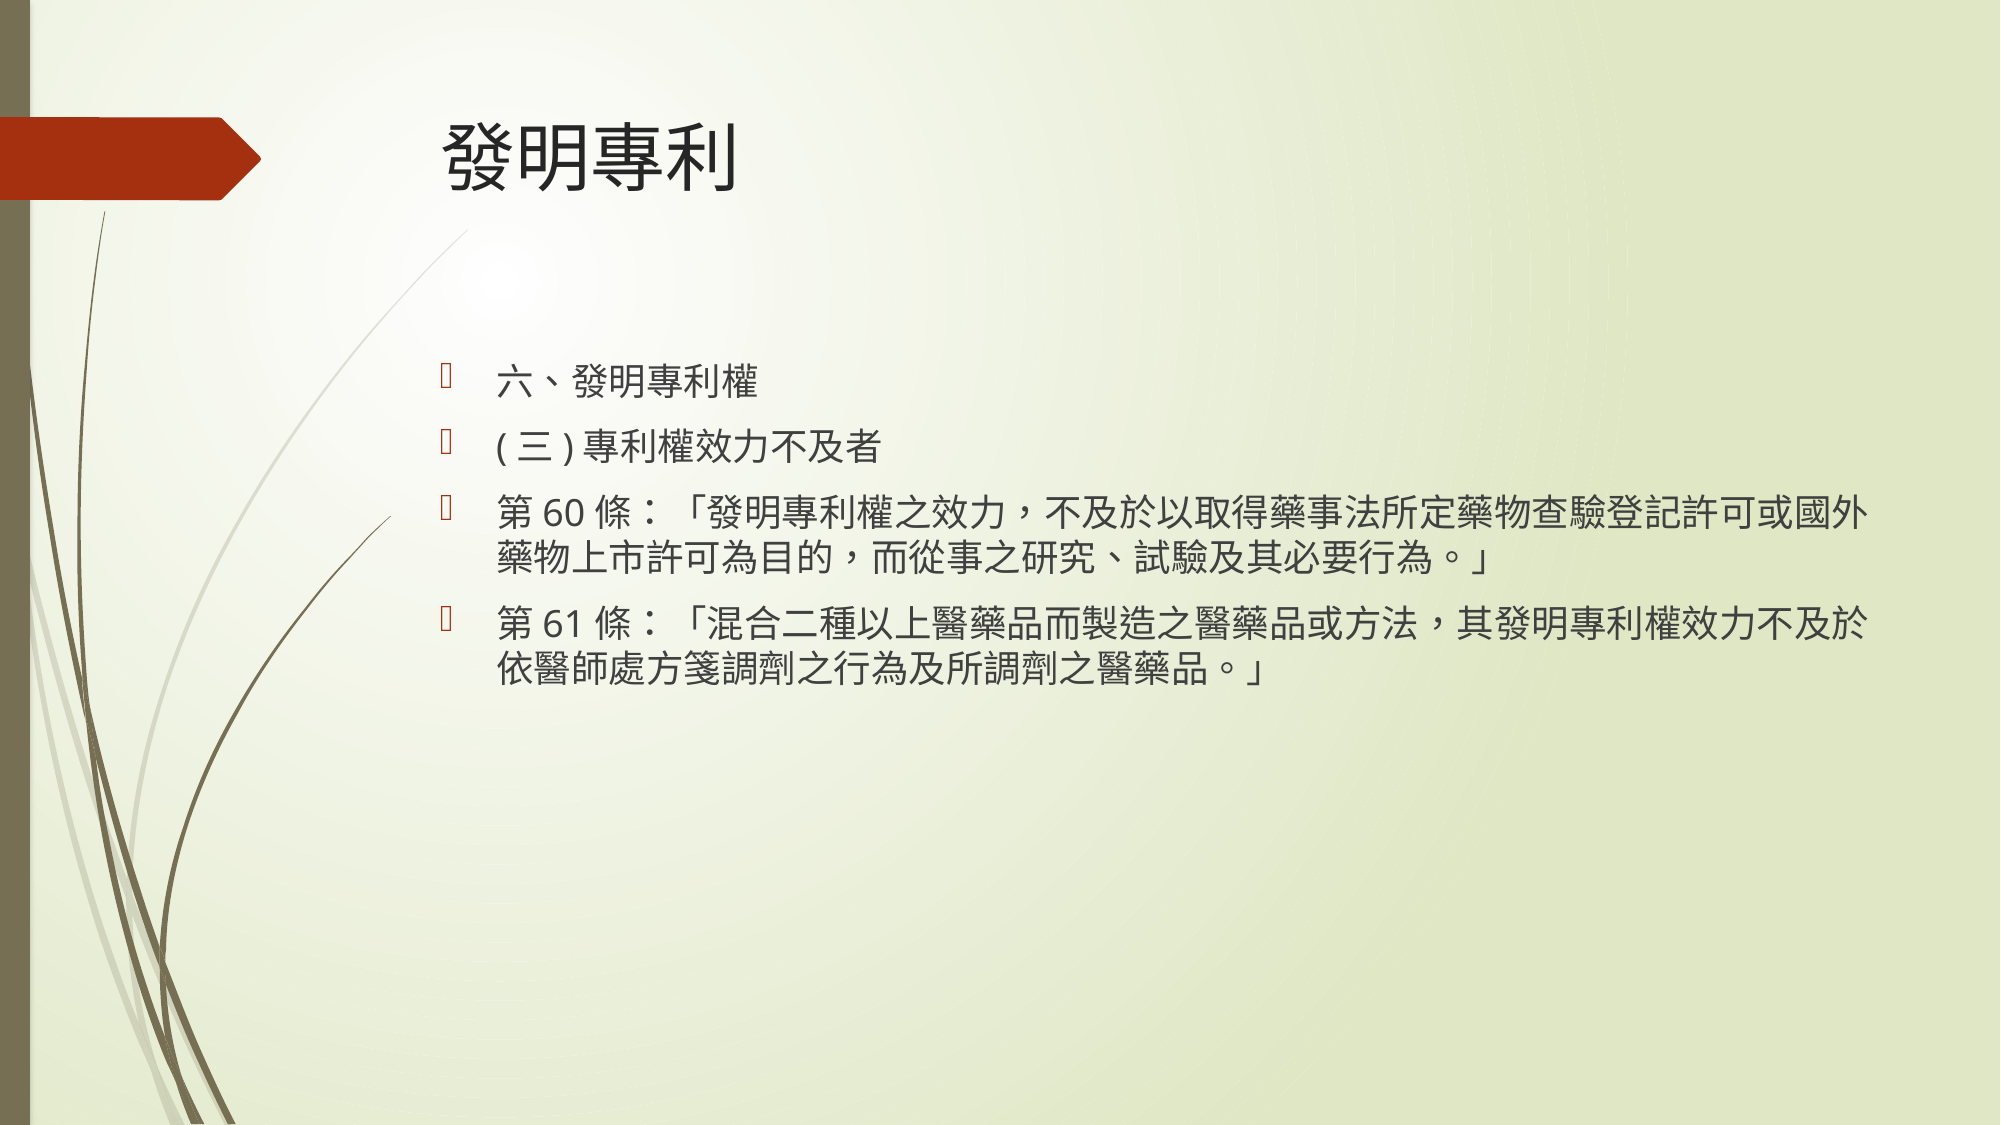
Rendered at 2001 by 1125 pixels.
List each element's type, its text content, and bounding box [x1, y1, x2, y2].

title 發明專利 [425, 102, 1888, 313]
list 六、發明專利權 (三)專利權效力不及者 第60條：「發明專利權之效力，不及於以取得藥事法所定藥物查驗登記許可或國外藥物上市許可為目的，而從事之研究、試驗及其必要行為。」 第61條：「混合二種以上醫藥品而製造之醫藥品或方法，其發明專利權效力不及於依醫師處方箋調劑之行為及所調劑之醫藥品。」 [424, 350, 1888, 970]
